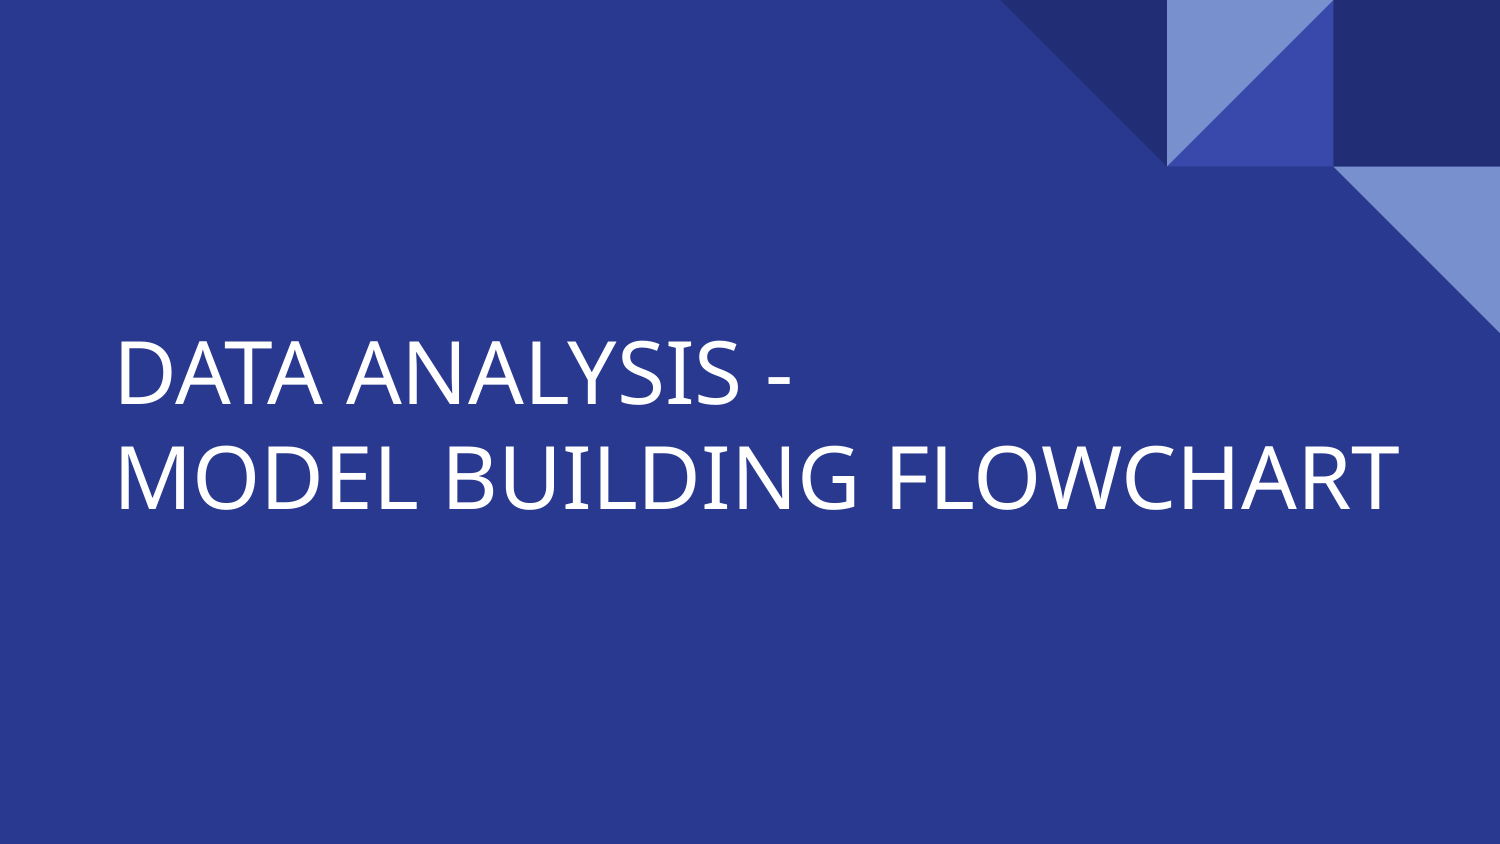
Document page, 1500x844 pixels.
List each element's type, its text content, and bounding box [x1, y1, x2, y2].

title DATA ANALYSIS - MODEL BUILDING FLOWCHART [98, 353, 1447, 491]
